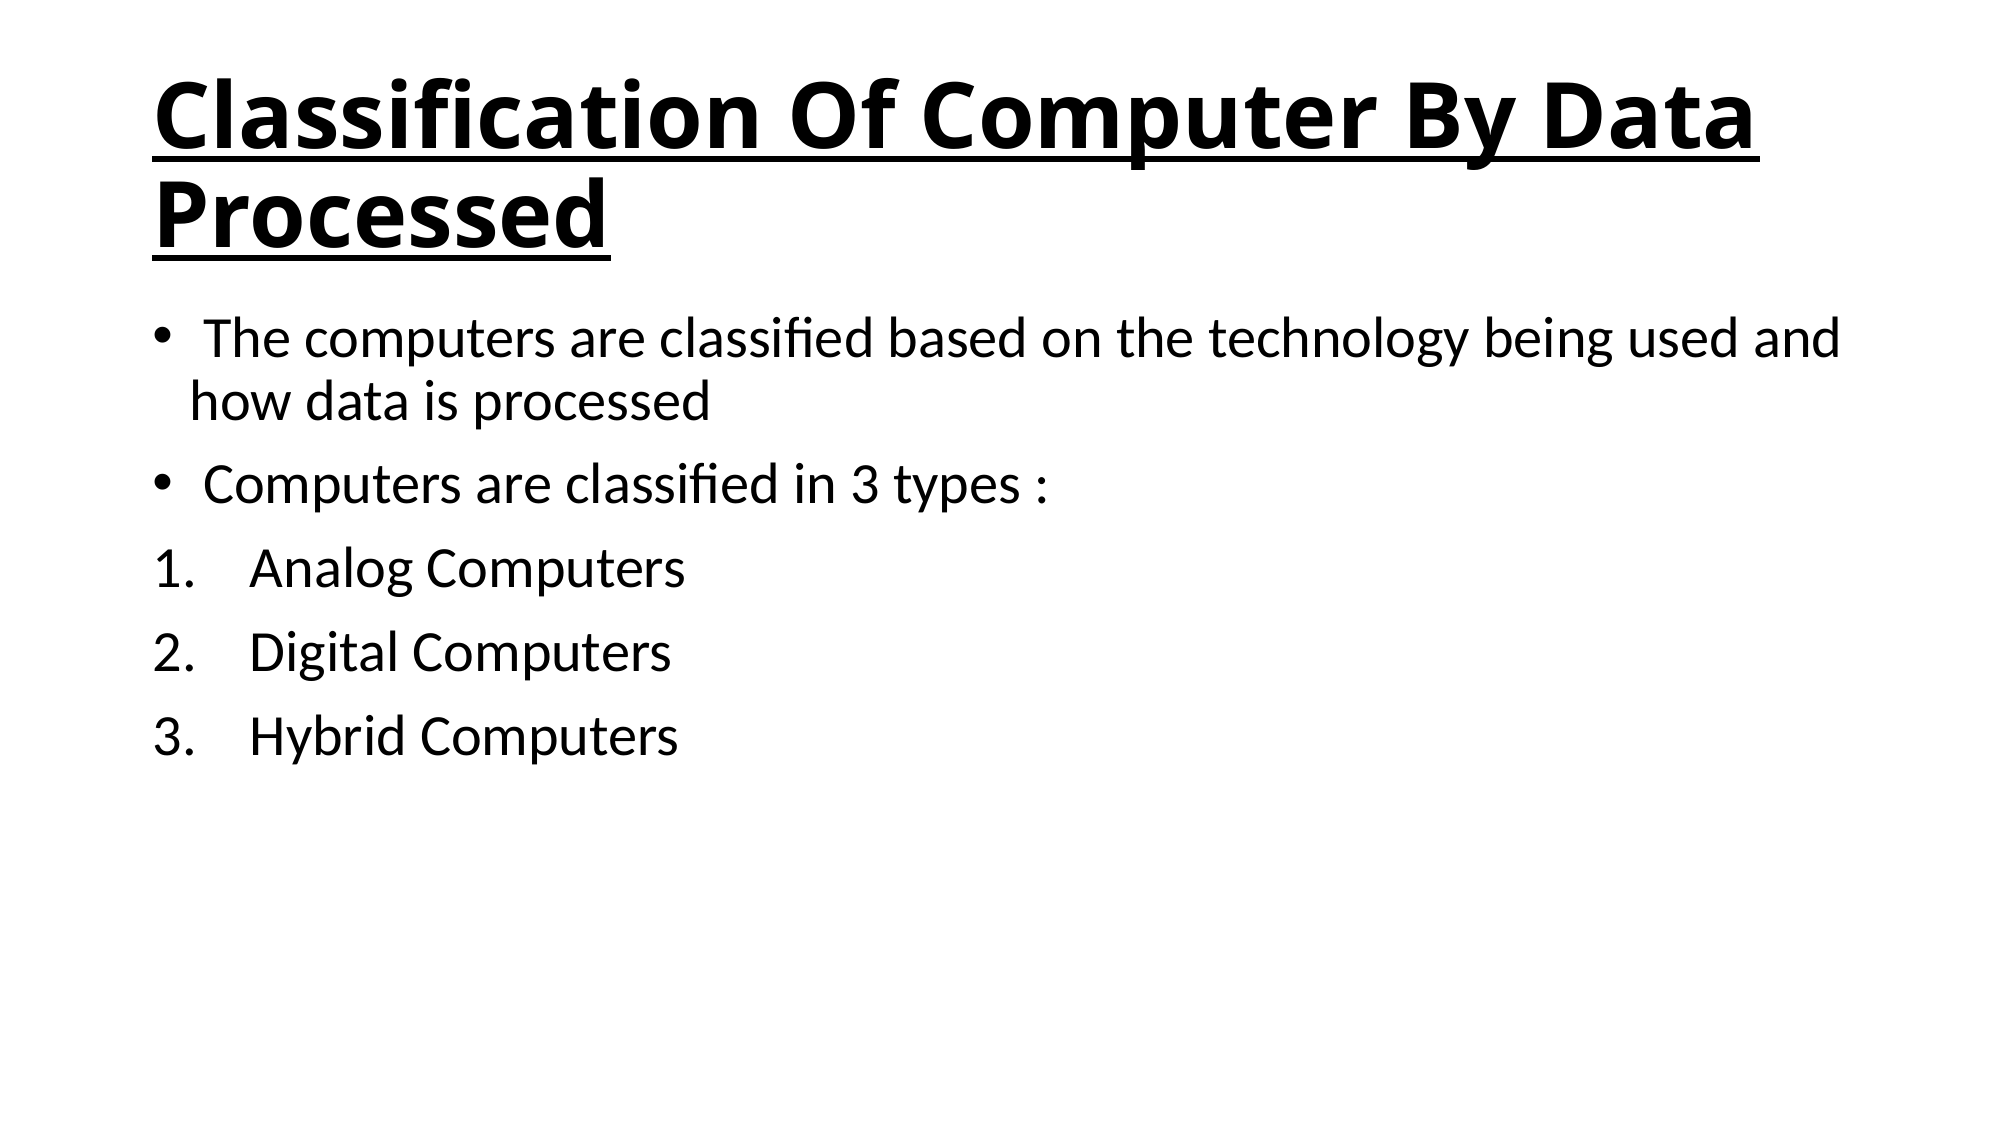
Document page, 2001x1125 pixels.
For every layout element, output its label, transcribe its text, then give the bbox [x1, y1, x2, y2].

title Classification Of Computer By Data Processed [137, 59, 1863, 278]
list The computers are classified based on the technology being used and how data is processed Computers are classified in 3 types : Analog Computers Digital Computers Hybrid Computers [137, 299, 1863, 1014]
